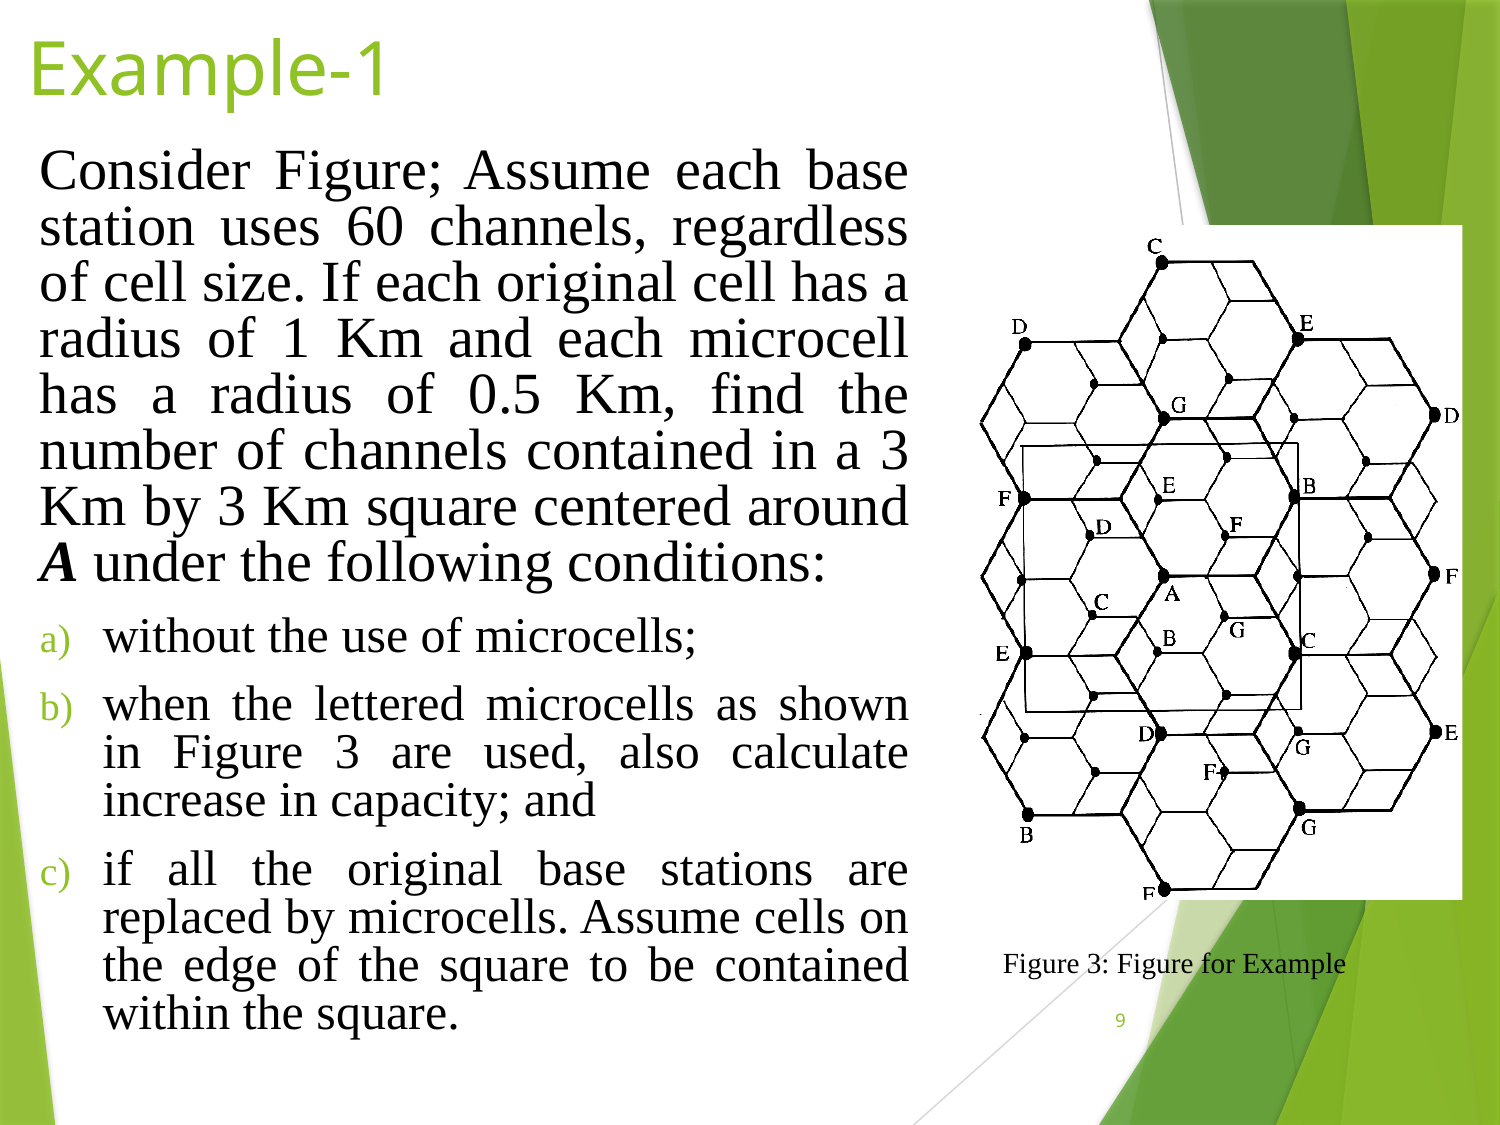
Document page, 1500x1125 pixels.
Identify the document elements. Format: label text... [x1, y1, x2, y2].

title Example-1 [12, 12, 1071, 135]
list Consider Figure; Assume each base station uses 60 channels, regardless of cell size. If each original cell has a radius of 1 Km and each microcell has a radius of 0.5 Km, find the number of channels contained in a 3 Km by 3 Km square centered around A under the following conditions: without the use of microcells; when the lettered microcells as shown in Figure 3 are used, also calculate increase in capacity; and if all the original base stations are replaced by microcells. Assume cells on the edge of the square to be contained within the square. [24, 137, 925, 880]
slide_number 9 [1056, 991, 1141, 1051]
text_box Figure 3: Figure for Example [988, 937, 1370, 988]
picture [961, 224, 1463, 901]
